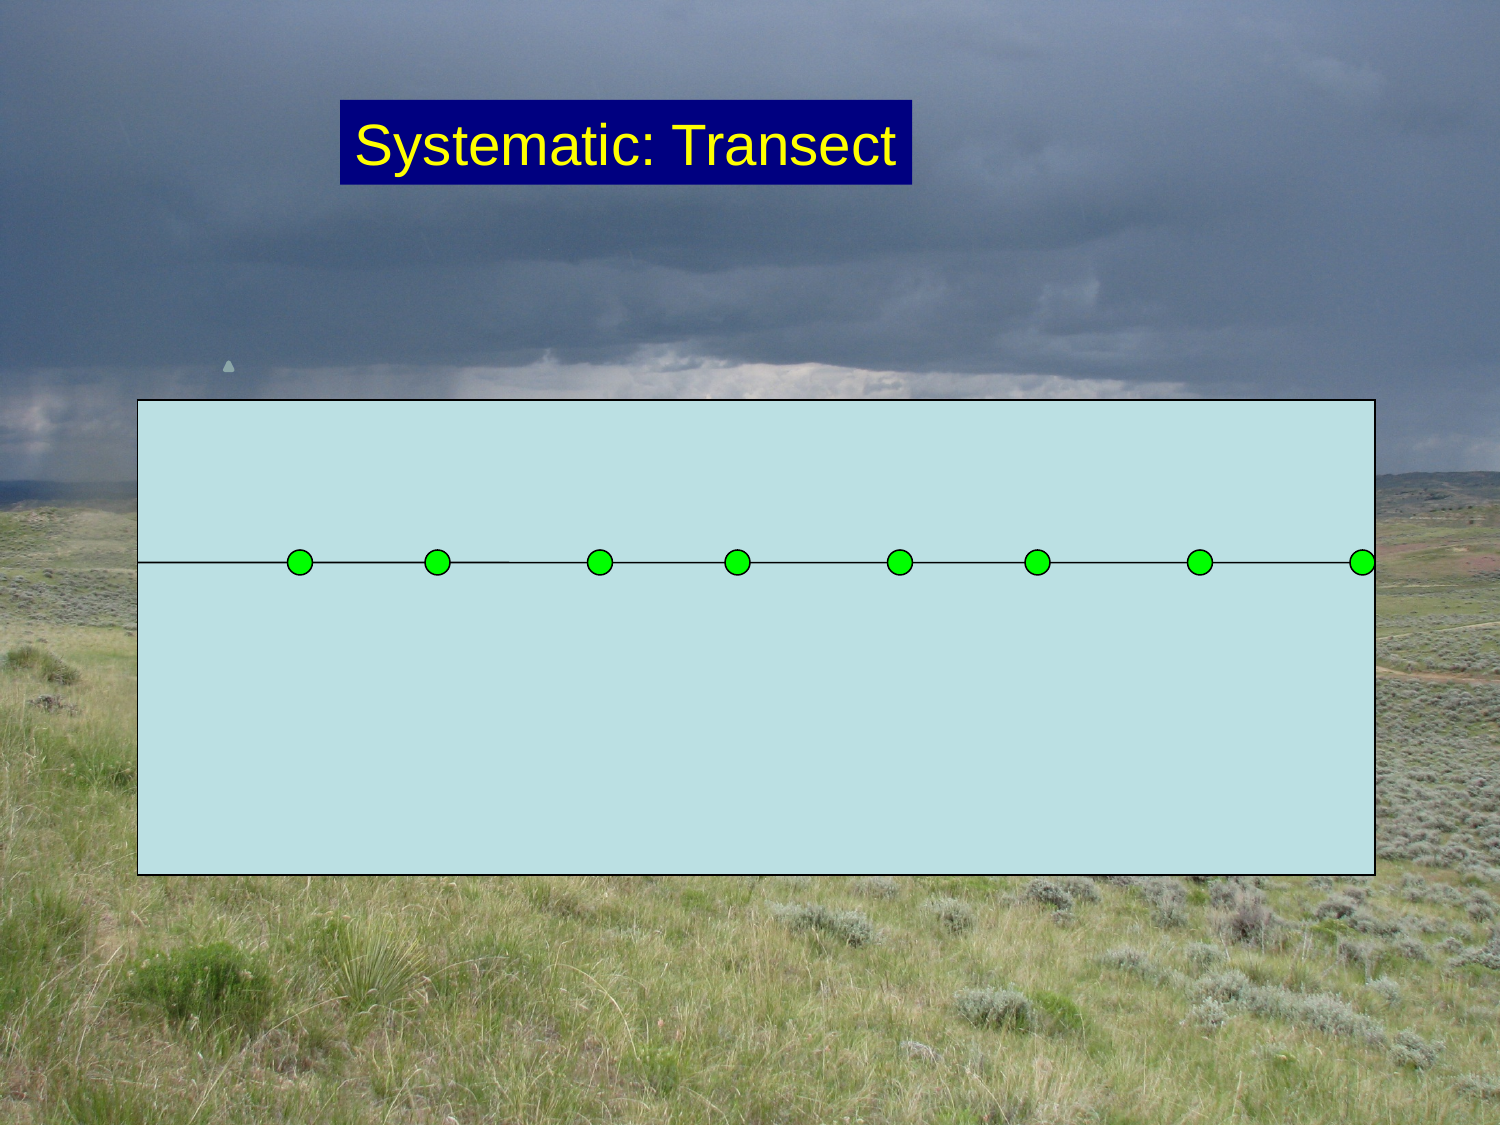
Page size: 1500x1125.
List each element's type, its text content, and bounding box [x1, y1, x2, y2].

picture [0, 0, 1500, 1125]
text_box [425, 549, 451, 575]
text_box [1350, 549, 1375, 575]
text_box [587, 549, 613, 575]
text_box [725, 549, 751, 575]
text_box [1025, 549, 1051, 575]
text_box [1187, 549, 1213, 575]
text_box Systematic: Transect [340, 99, 913, 185]
text_box [137, 399, 1375, 562]
text_box [223, 360, 235, 373]
text_box [887, 549, 913, 575]
text_box [137, 563, 1375, 875]
text_box [287, 549, 313, 575]
